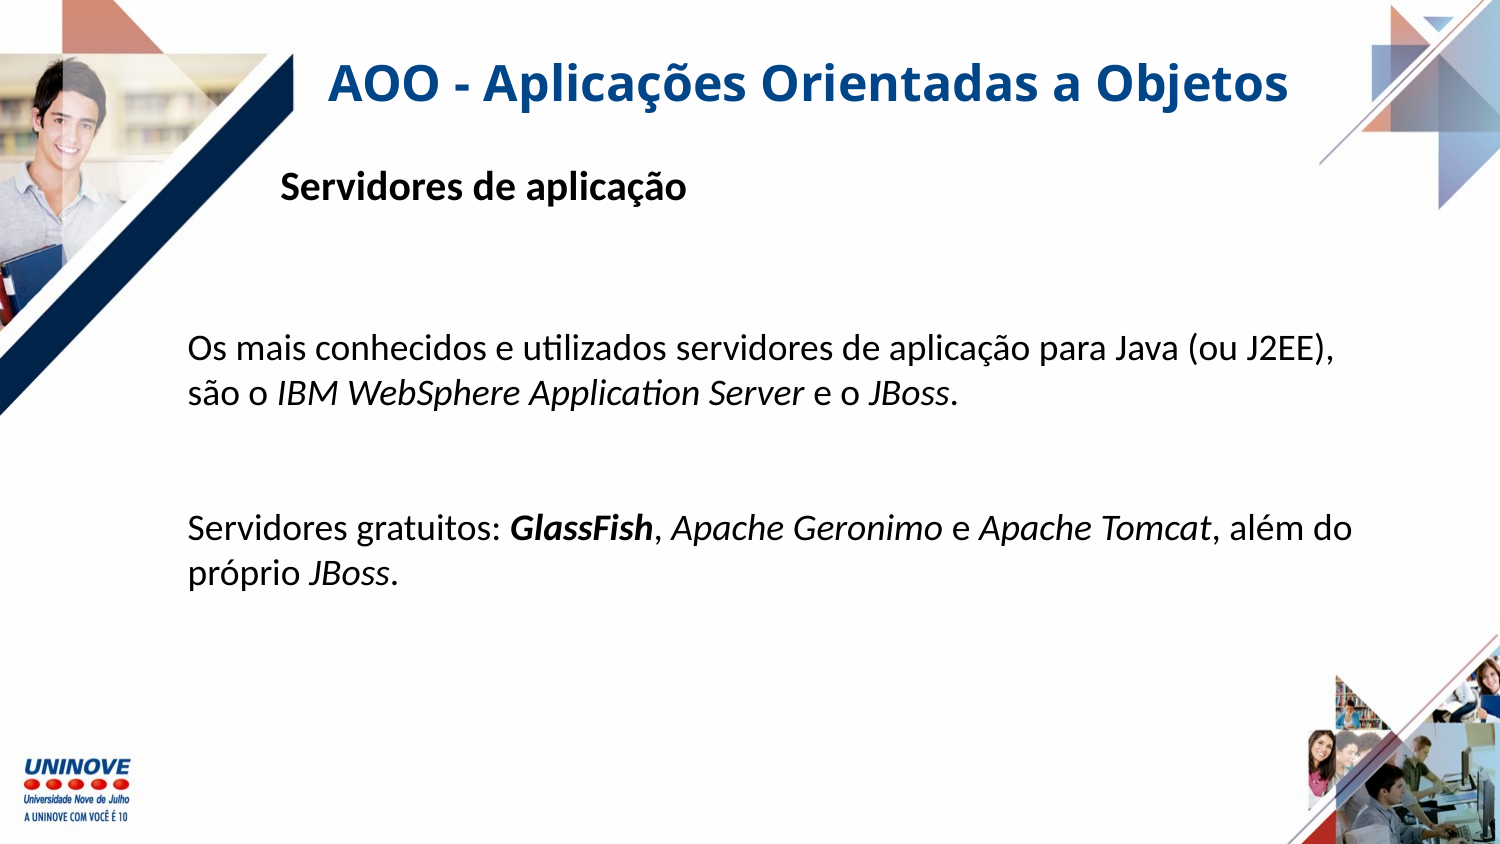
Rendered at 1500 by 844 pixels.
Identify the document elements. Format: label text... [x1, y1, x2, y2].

text_box Servidores de aplicação [265, 151, 1424, 217]
text_box Os mais conhecidos e utilizados servidores de aplicação para Java (ou J2EE), são o IBM WebSphere Application Server e o JBoss. Servidores gratuitos: GlassFish, Apache Geronimo e Apache Tomcat, além do próprio JBoss. [172, 315, 1376, 646]
picture [0, 0, 1500, 844]
text_box AOO - Aplicações Orientadas a Objetos [289, 43, 1329, 119]
